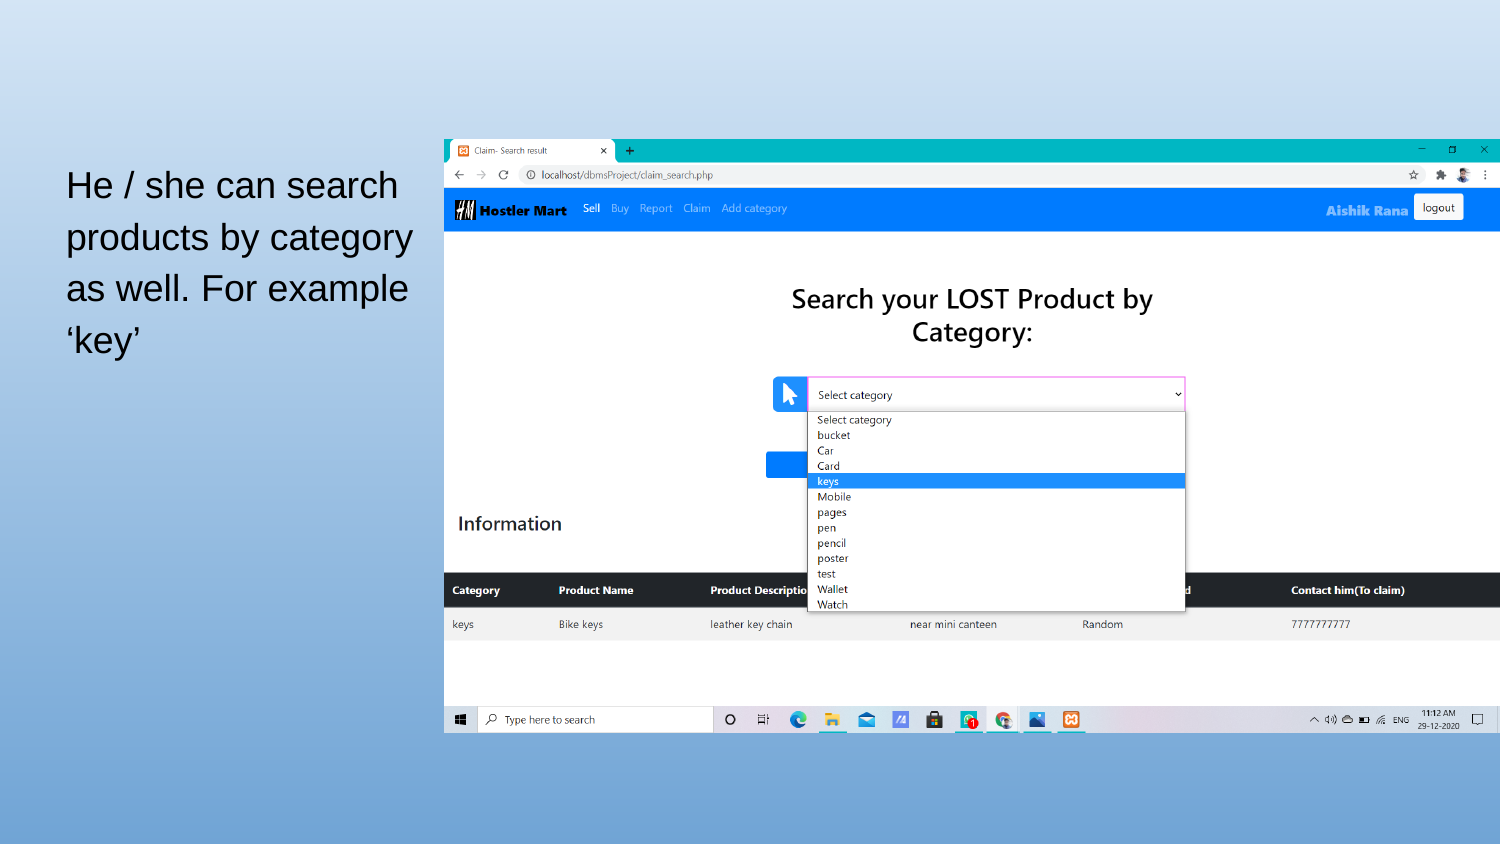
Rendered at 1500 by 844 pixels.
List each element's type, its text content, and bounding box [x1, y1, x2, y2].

picture [444, 138, 1500, 733]
list He / she can search products by category as well. For example ‘key’ [51, 139, 442, 733]
